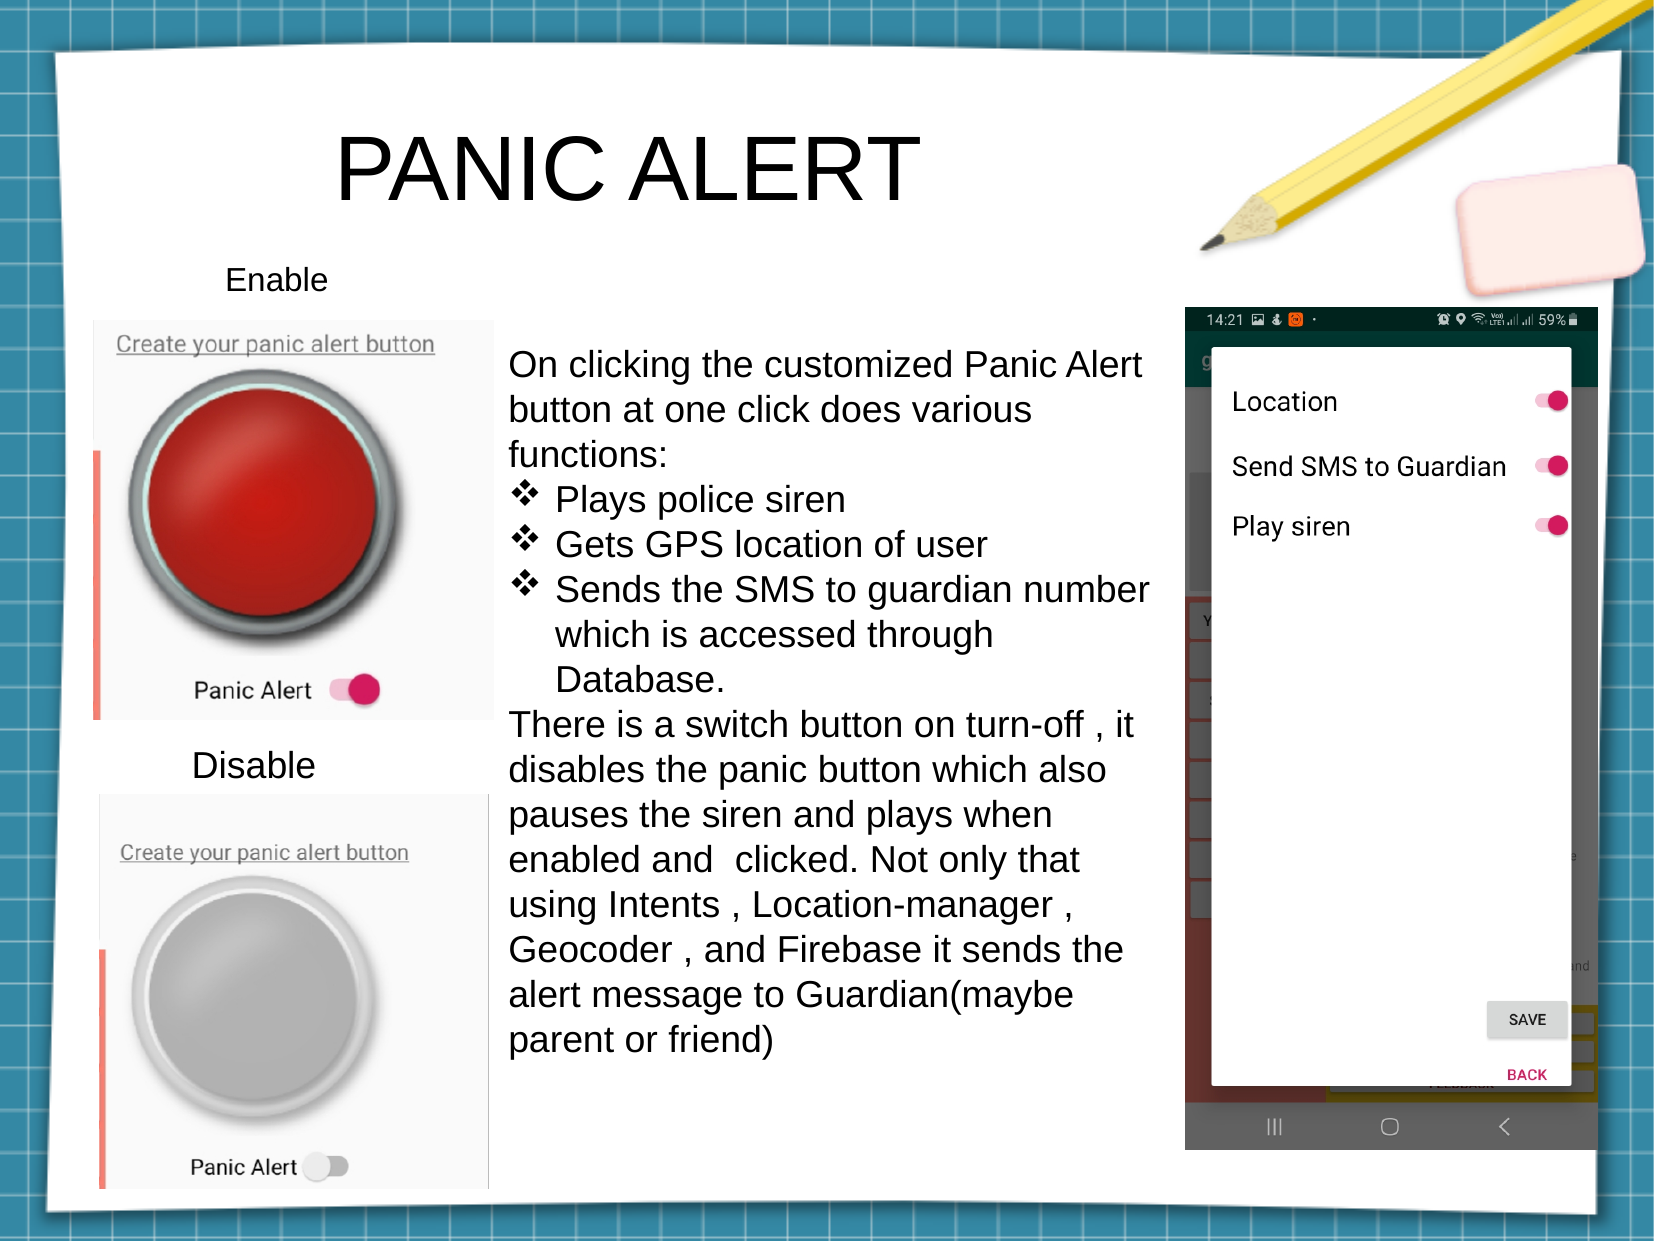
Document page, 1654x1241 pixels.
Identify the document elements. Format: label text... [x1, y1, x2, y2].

text_box PANIC ALERT [71, 108, 1185, 219]
text_box Disable [176, 733, 377, 792]
picture [0, 0, 1654, 1241]
text_box On clicking the customized Panic Alert button at one click does various functions: Plays police siren Gets GPS location of user Sends the SMS to guardian number which is accessed through Database. There is a switch button on turn-off , it disables the panic button which also pauses the siren and plays when enabled and clicked. Not only that using Intents , Location-manager , Geocoder , and Firebase it sends the alert message to Guardian(maybe parent or friend) [493, 332, 1179, 1068]
text_box Enable [176, 250, 377, 306]
